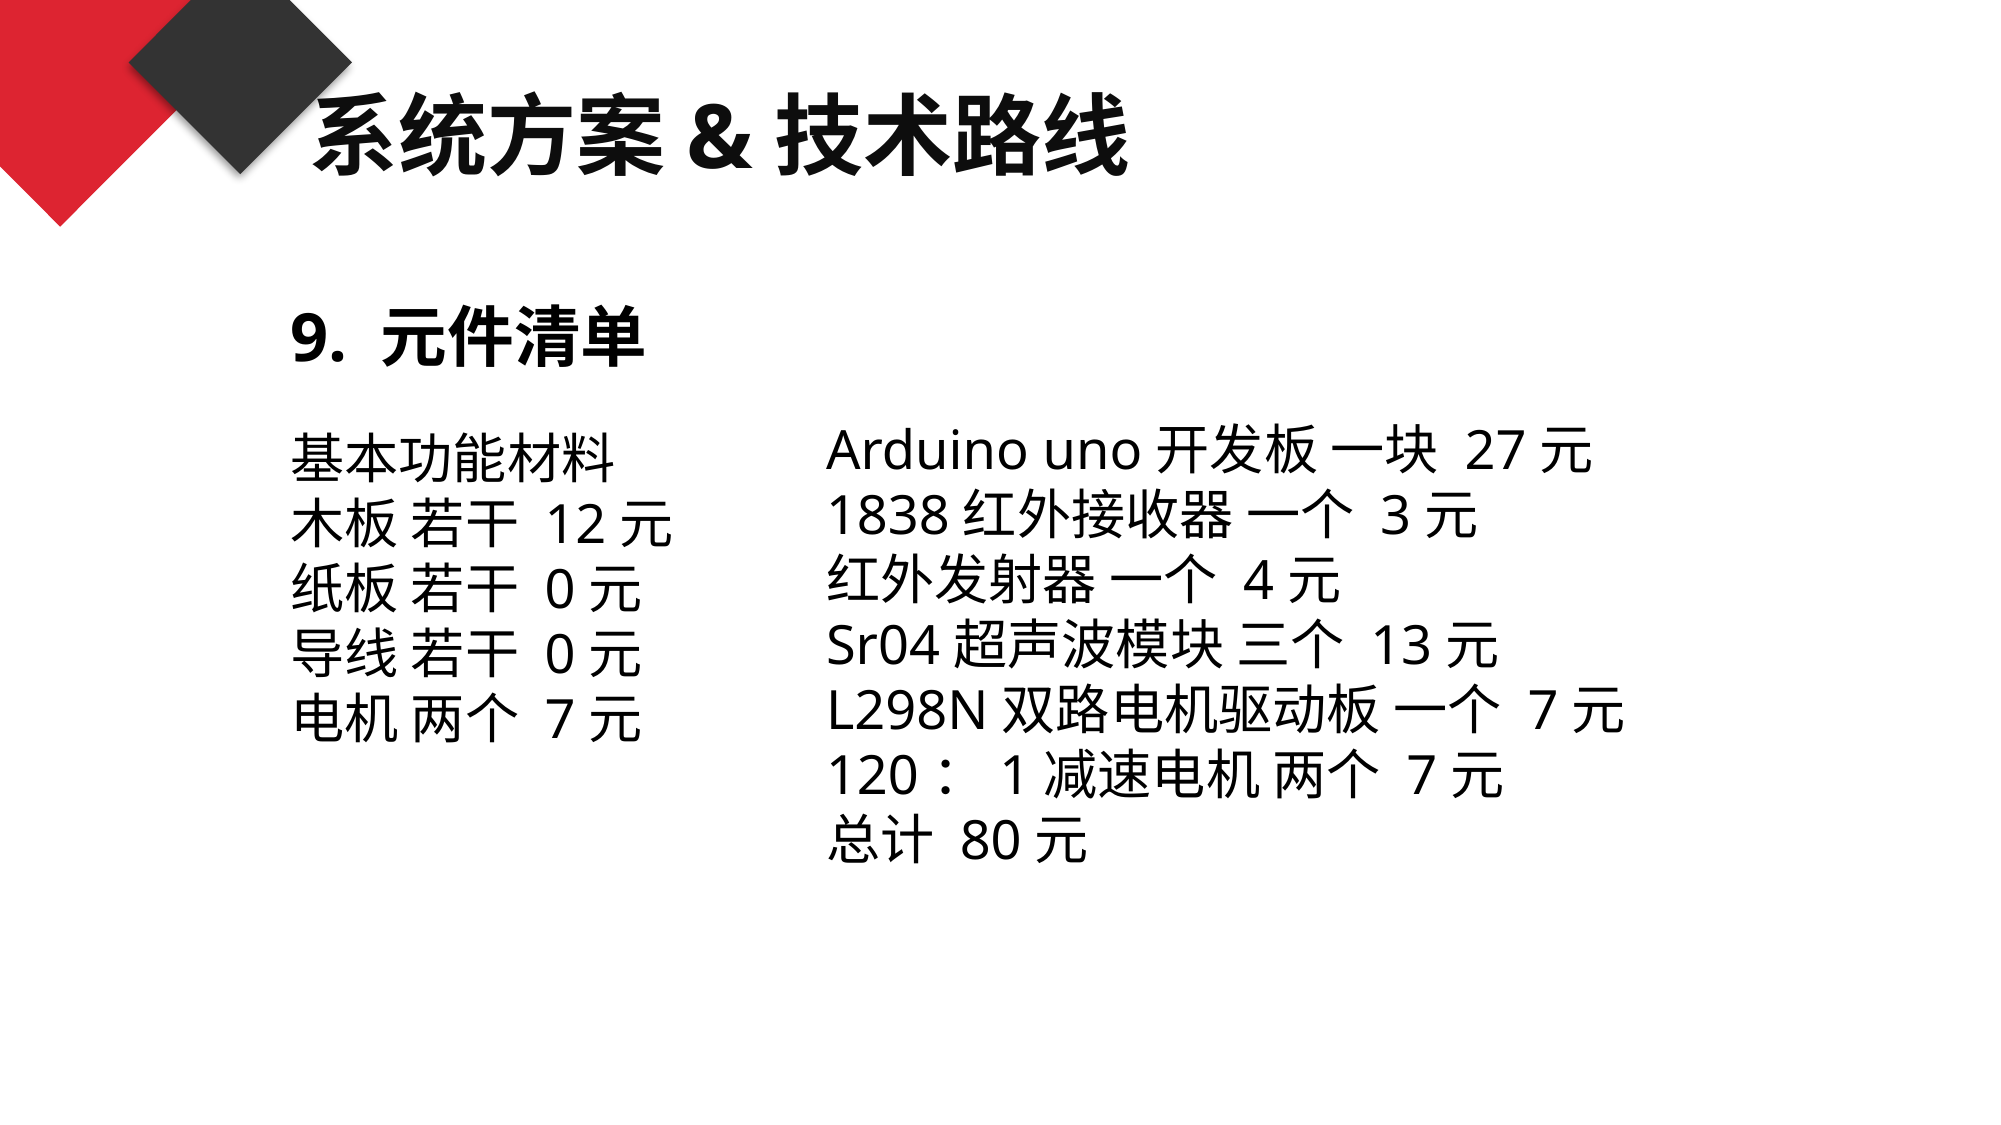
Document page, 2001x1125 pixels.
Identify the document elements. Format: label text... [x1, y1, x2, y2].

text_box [275, 145, 1175, 883]
text_box Arduino uno开发板 一块 27元 1838红外接收器 一个 3元 红外发射器 一个 4元 Sr04超声波模块 三个 13元 L298N双路电机驱动板 一个 7元 120：1减速电机 两个 7元 总计 80元 [1175, 408, 1670, 878]
text_box 系统方案&技术路线 [353, 72, 1146, 145]
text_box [0, 0, 353, 227]
